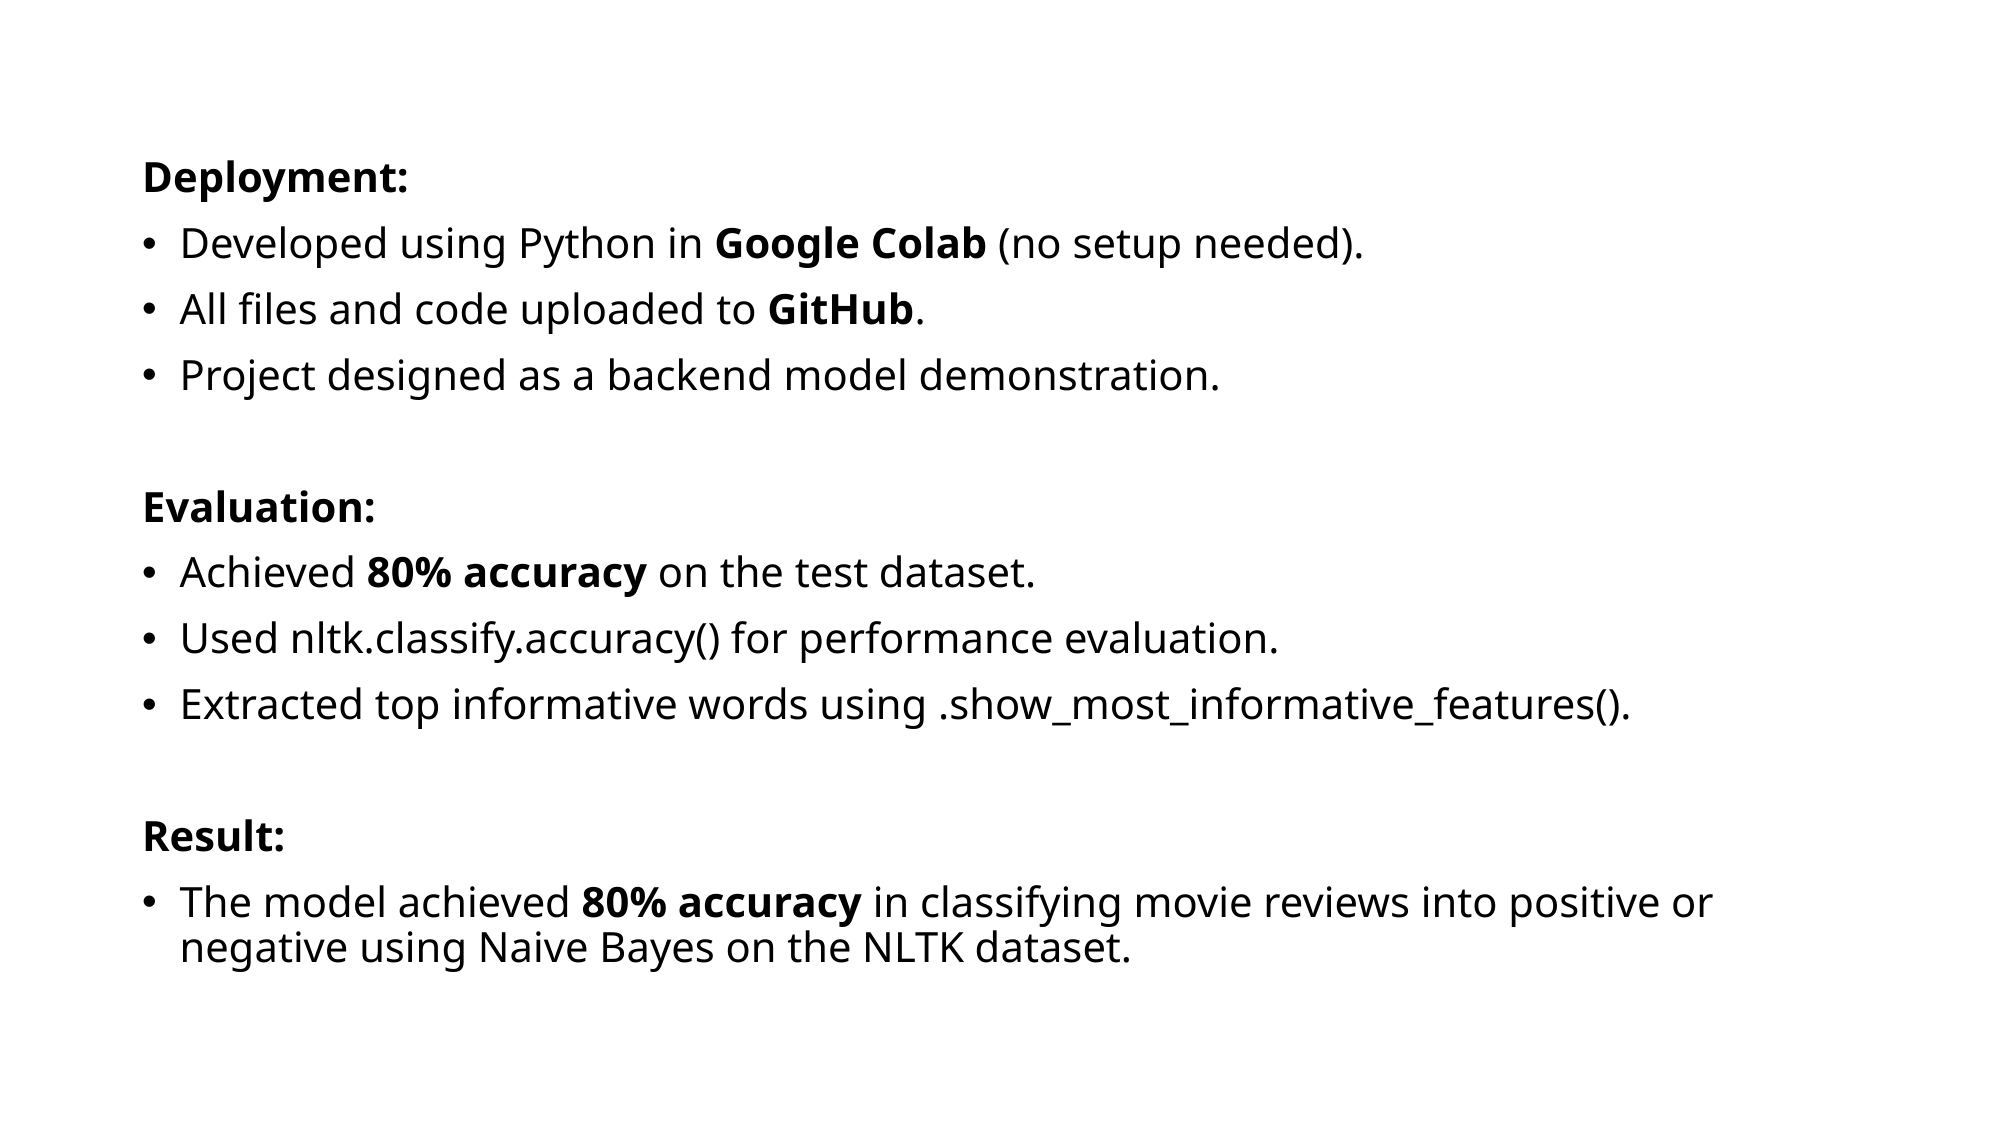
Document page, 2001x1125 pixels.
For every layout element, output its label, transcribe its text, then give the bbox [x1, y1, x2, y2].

list Deployment: Developed using Python in Google Colab (no setup needed). All files and code uploaded to GitHub. Project designed as a backend model demonstration. Evaluation: Achieved 80% accuracy on the test dataset. Used nltk.classify.accuracy() for performance evaluation. Extracted top informative words using .show_most_informative_features(). Result: The model achieved 80% accuracy in classifying movie reviews into positive or negative using Naive Bayes on the NLTK dataset. [127, 149, 1852, 864]
